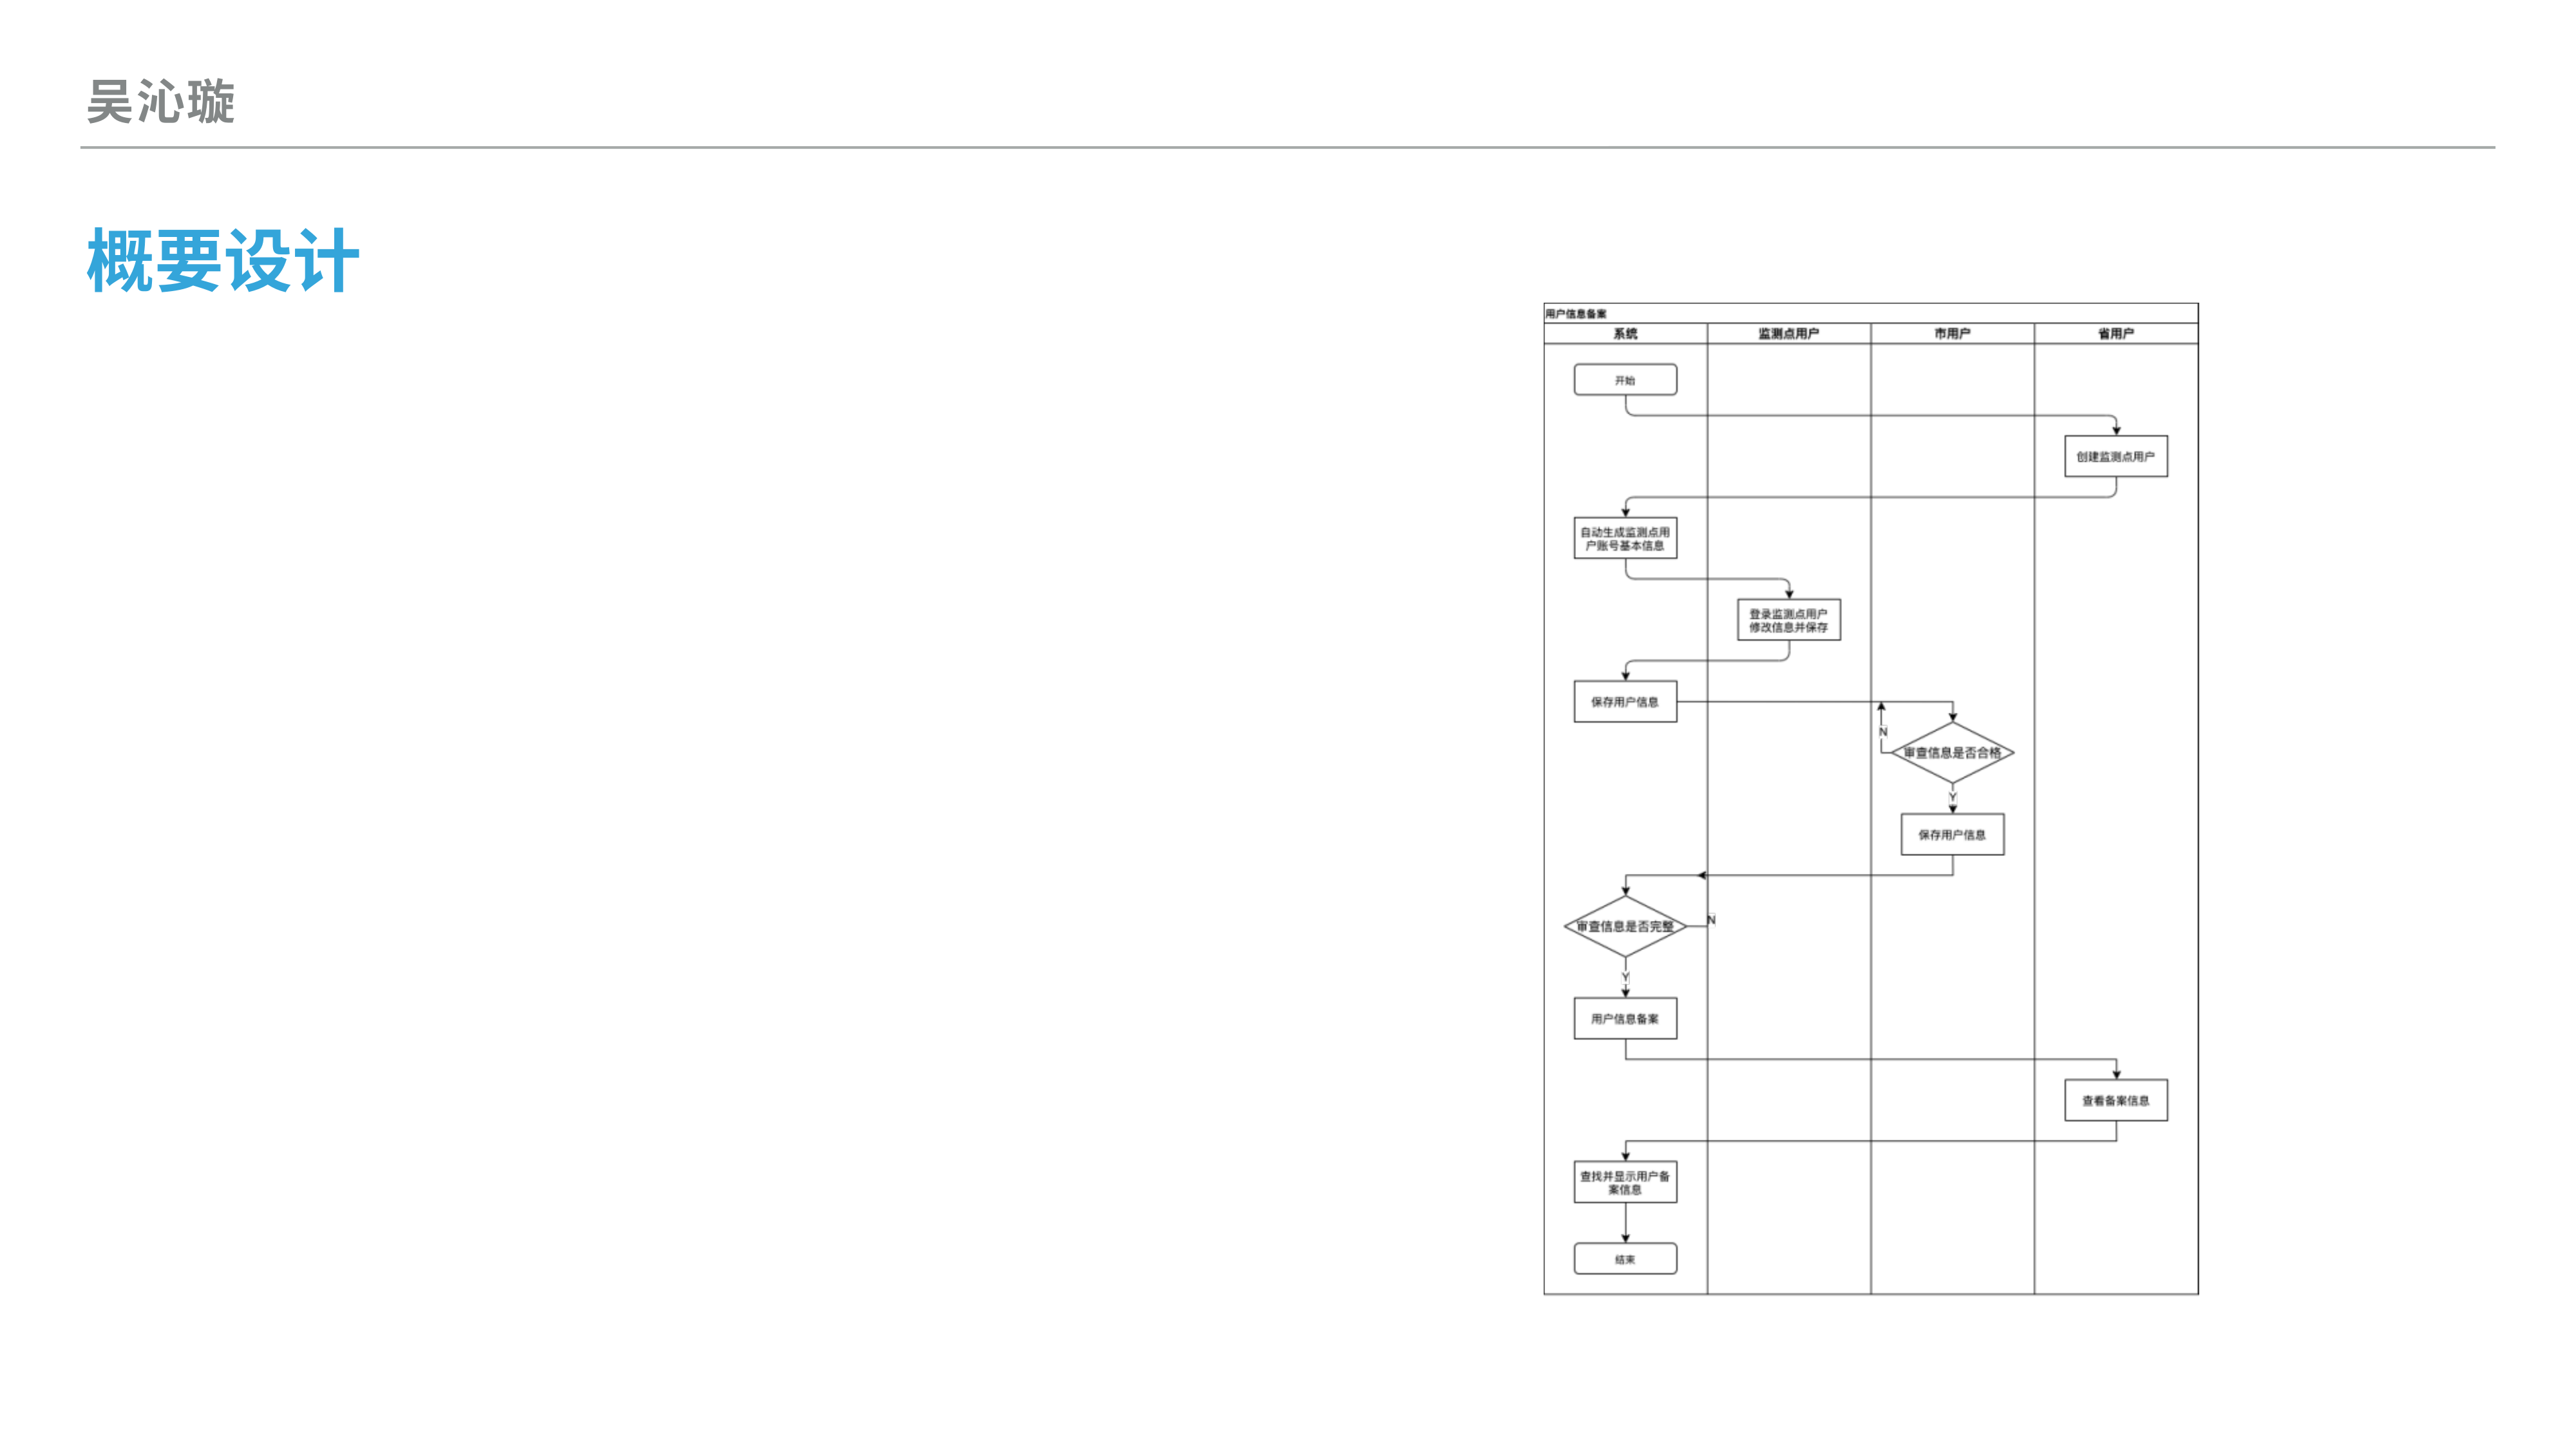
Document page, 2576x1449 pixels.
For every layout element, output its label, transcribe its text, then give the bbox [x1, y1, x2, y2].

picture [1544, 303, 2199, 1299]
title 概要设计 [80, 227, 2496, 336]
list 吴沁璇 [80, 55, 2295, 135]
